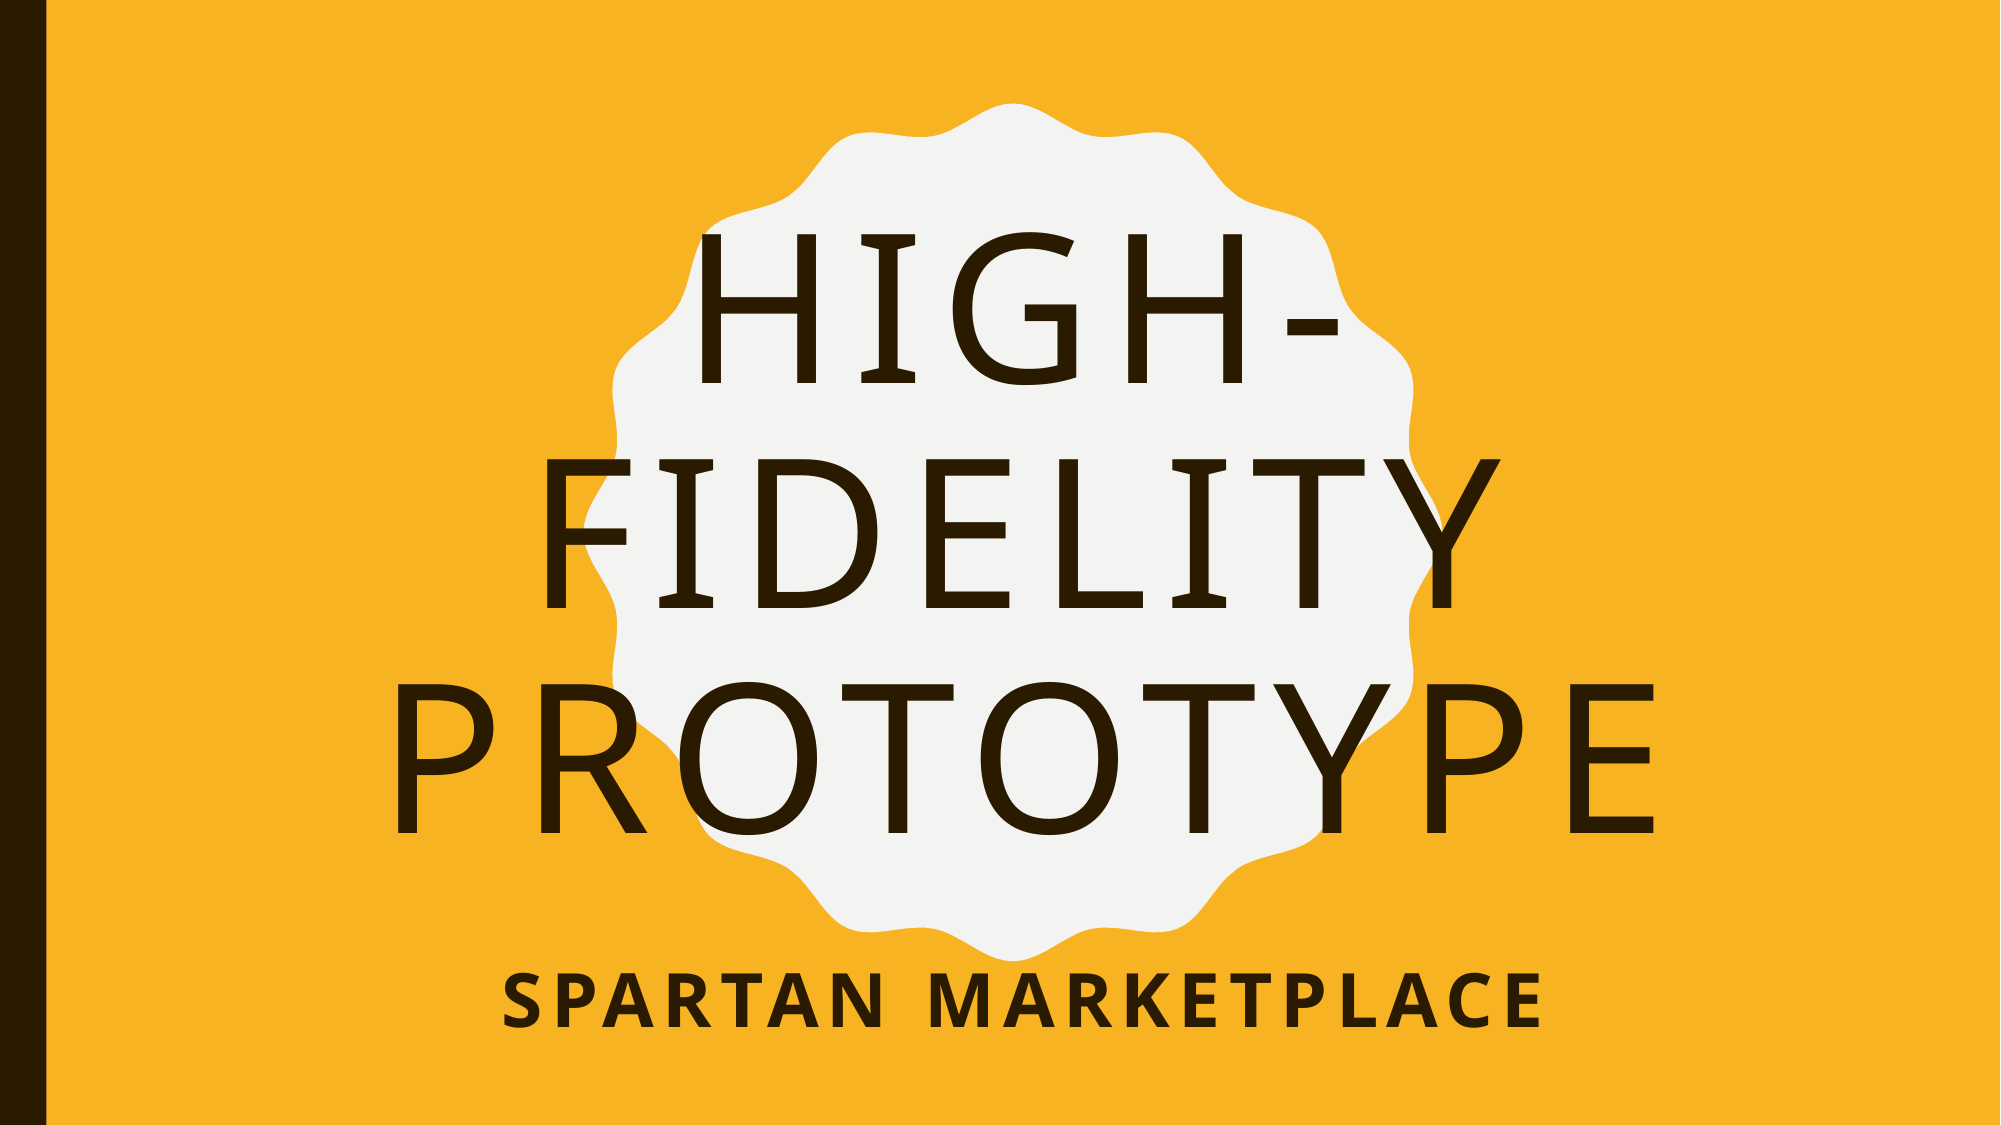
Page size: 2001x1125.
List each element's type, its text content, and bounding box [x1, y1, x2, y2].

title High-fidelity Prototype [176, 180, 1870, 902]
subtitle Spartan marketplace [363, 944, 1684, 1067]
